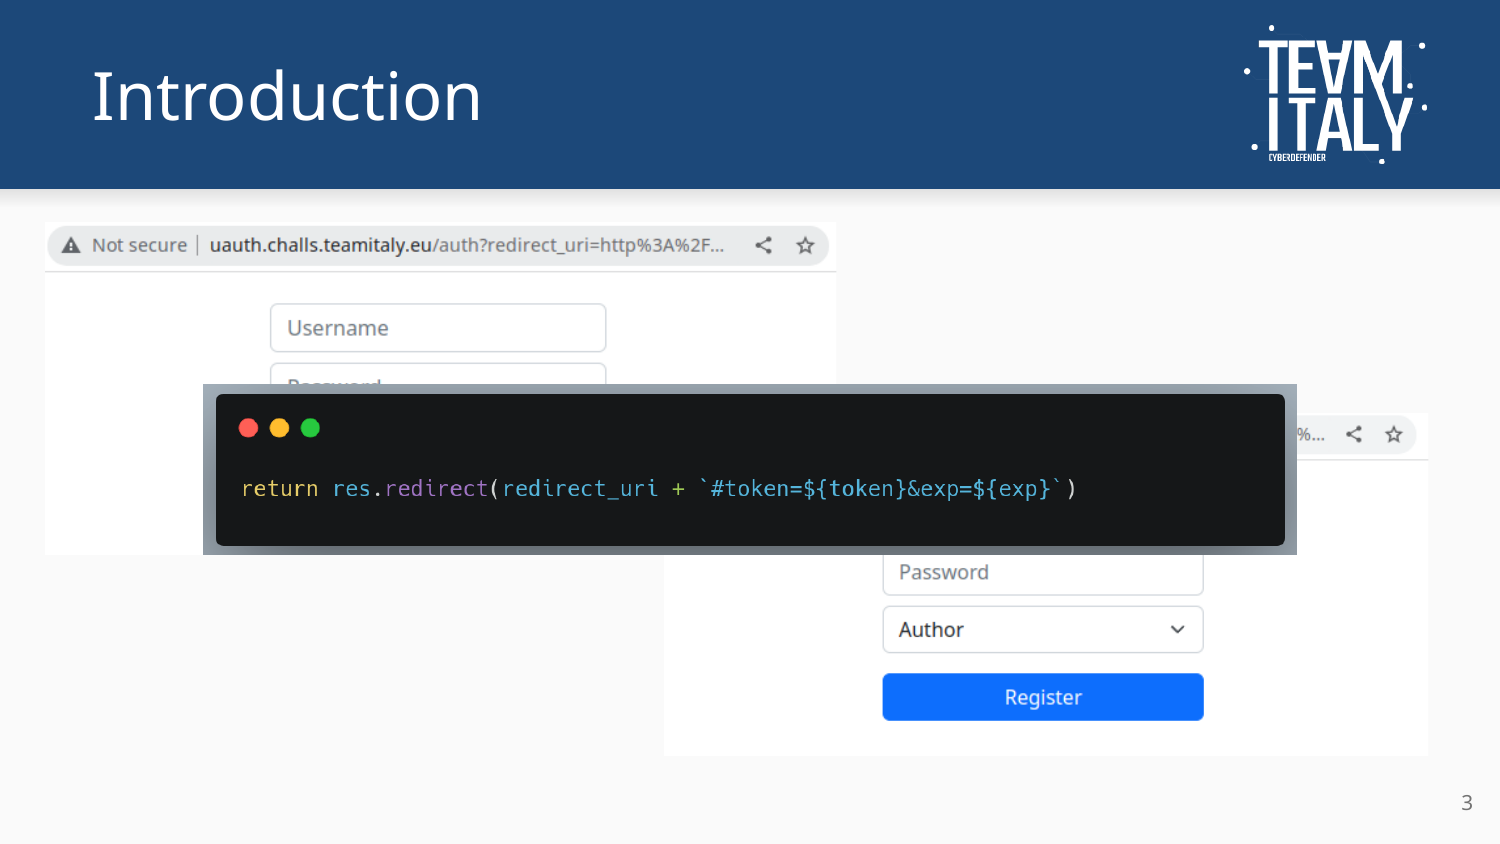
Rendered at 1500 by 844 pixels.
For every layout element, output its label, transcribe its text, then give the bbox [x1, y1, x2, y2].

title Introduction [77, 0, 1245, 190]
picture [1245, 25, 1427, 164]
slide_number ‹#› [1398, 770, 1489, 835]
picture [44, 222, 1429, 757]
